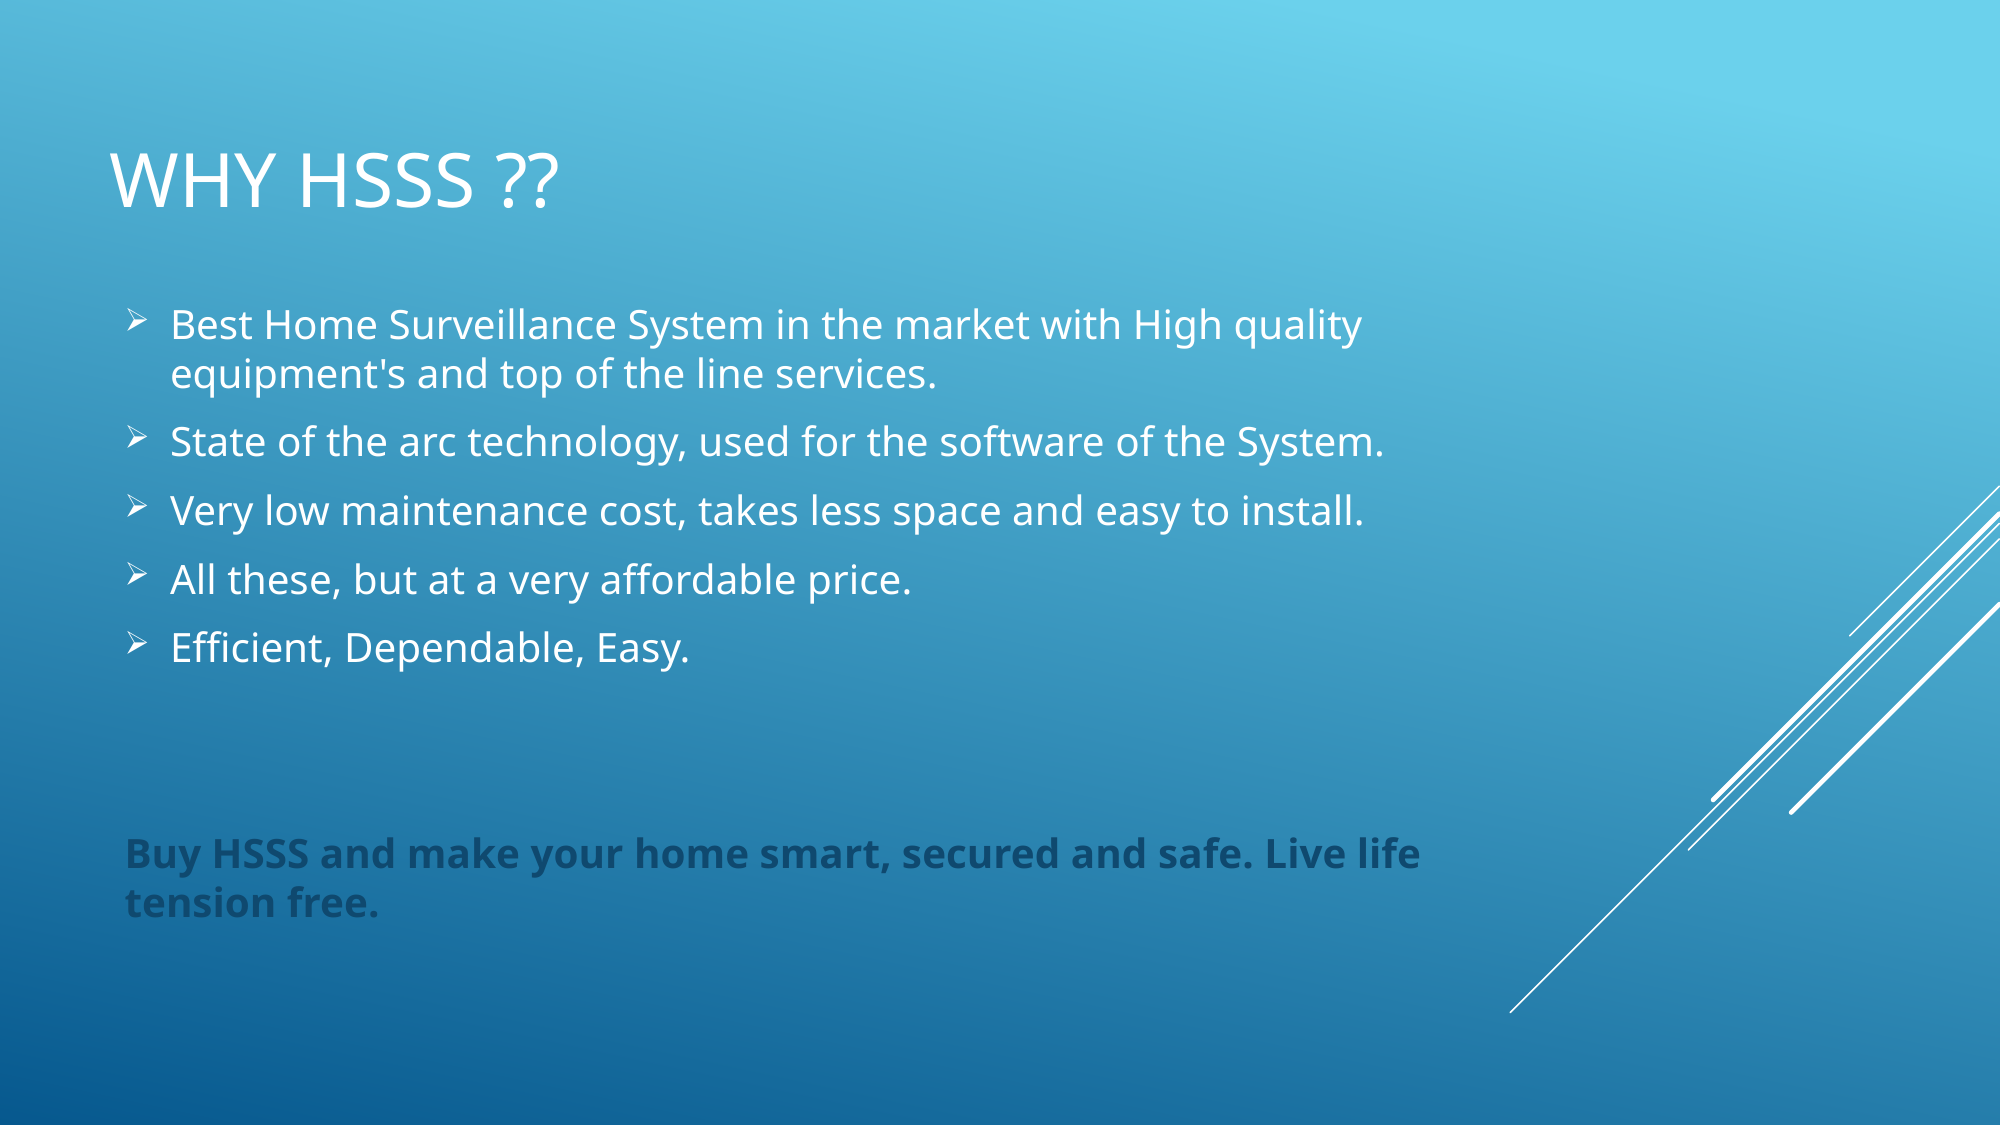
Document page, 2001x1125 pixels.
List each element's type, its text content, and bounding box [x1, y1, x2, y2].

list Best Home Surveillance System in the market with High quality equipment's and top of the line services. State of the arc technology, used for the software of the System. Very low maintenance cost, takes less space and easy to install. All these, but at a very affordable price. Efficient, Dependable, Easy. Buy HSSS and make your home smart, secured and safe. Live life tension free. [109, 291, 1590, 935]
title Why HSSs ?? [94, 54, 1495, 302]
